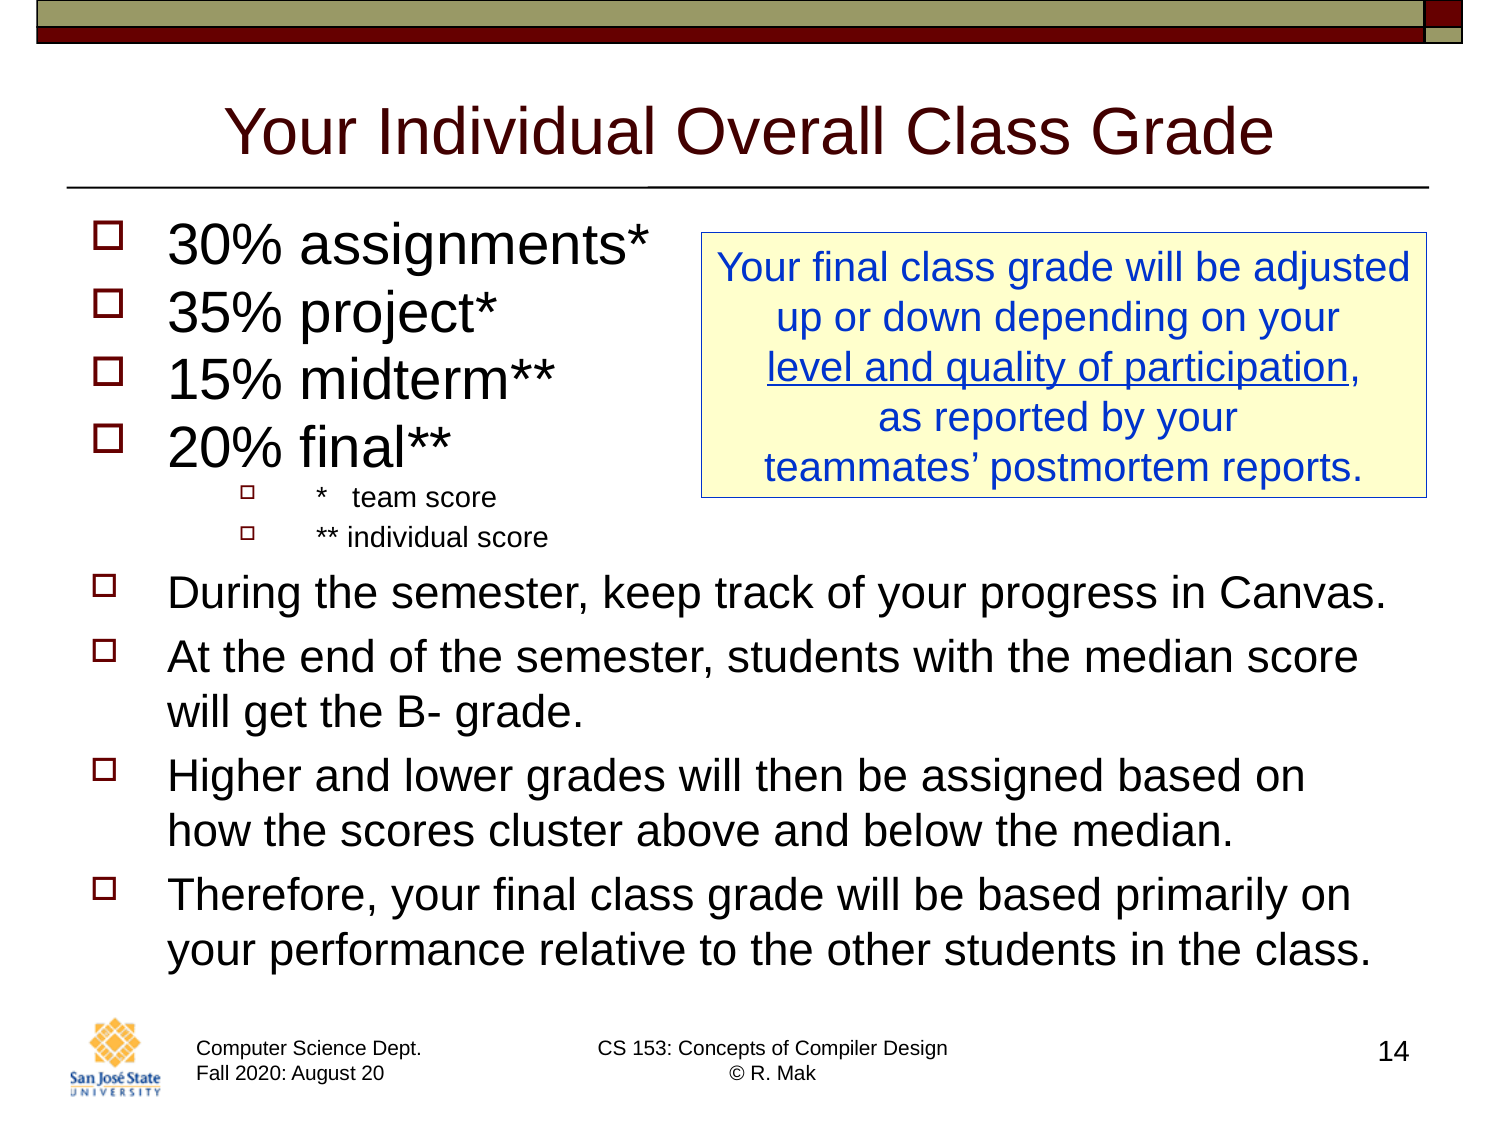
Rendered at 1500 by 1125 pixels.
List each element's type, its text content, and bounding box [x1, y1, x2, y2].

text_box Your final class grade will be adjusted up or down depending on your level and quality of participation, as reported by your teammates’ postmortem reports. [701, 232, 1427, 498]
slide_number 14 [1320, 1025, 1425, 1100]
picture [60, 1012, 166, 1112]
list 30% assignments* 35% project* 15% midterm** 20% final** * team score ** individual score During the semester, keep track of your progress in Canvas. At the end of the semester, students with the median score will get the B- grade. Higher and lower grades will then be assigned based on how the scores cluster above and below the median. Therefore, your final class grade will be based primarily on your performance relative to the other students in the class. [75, 212, 1425, 998]
title Your Individual Overall Class Grade [75, 67, 1425, 175]
